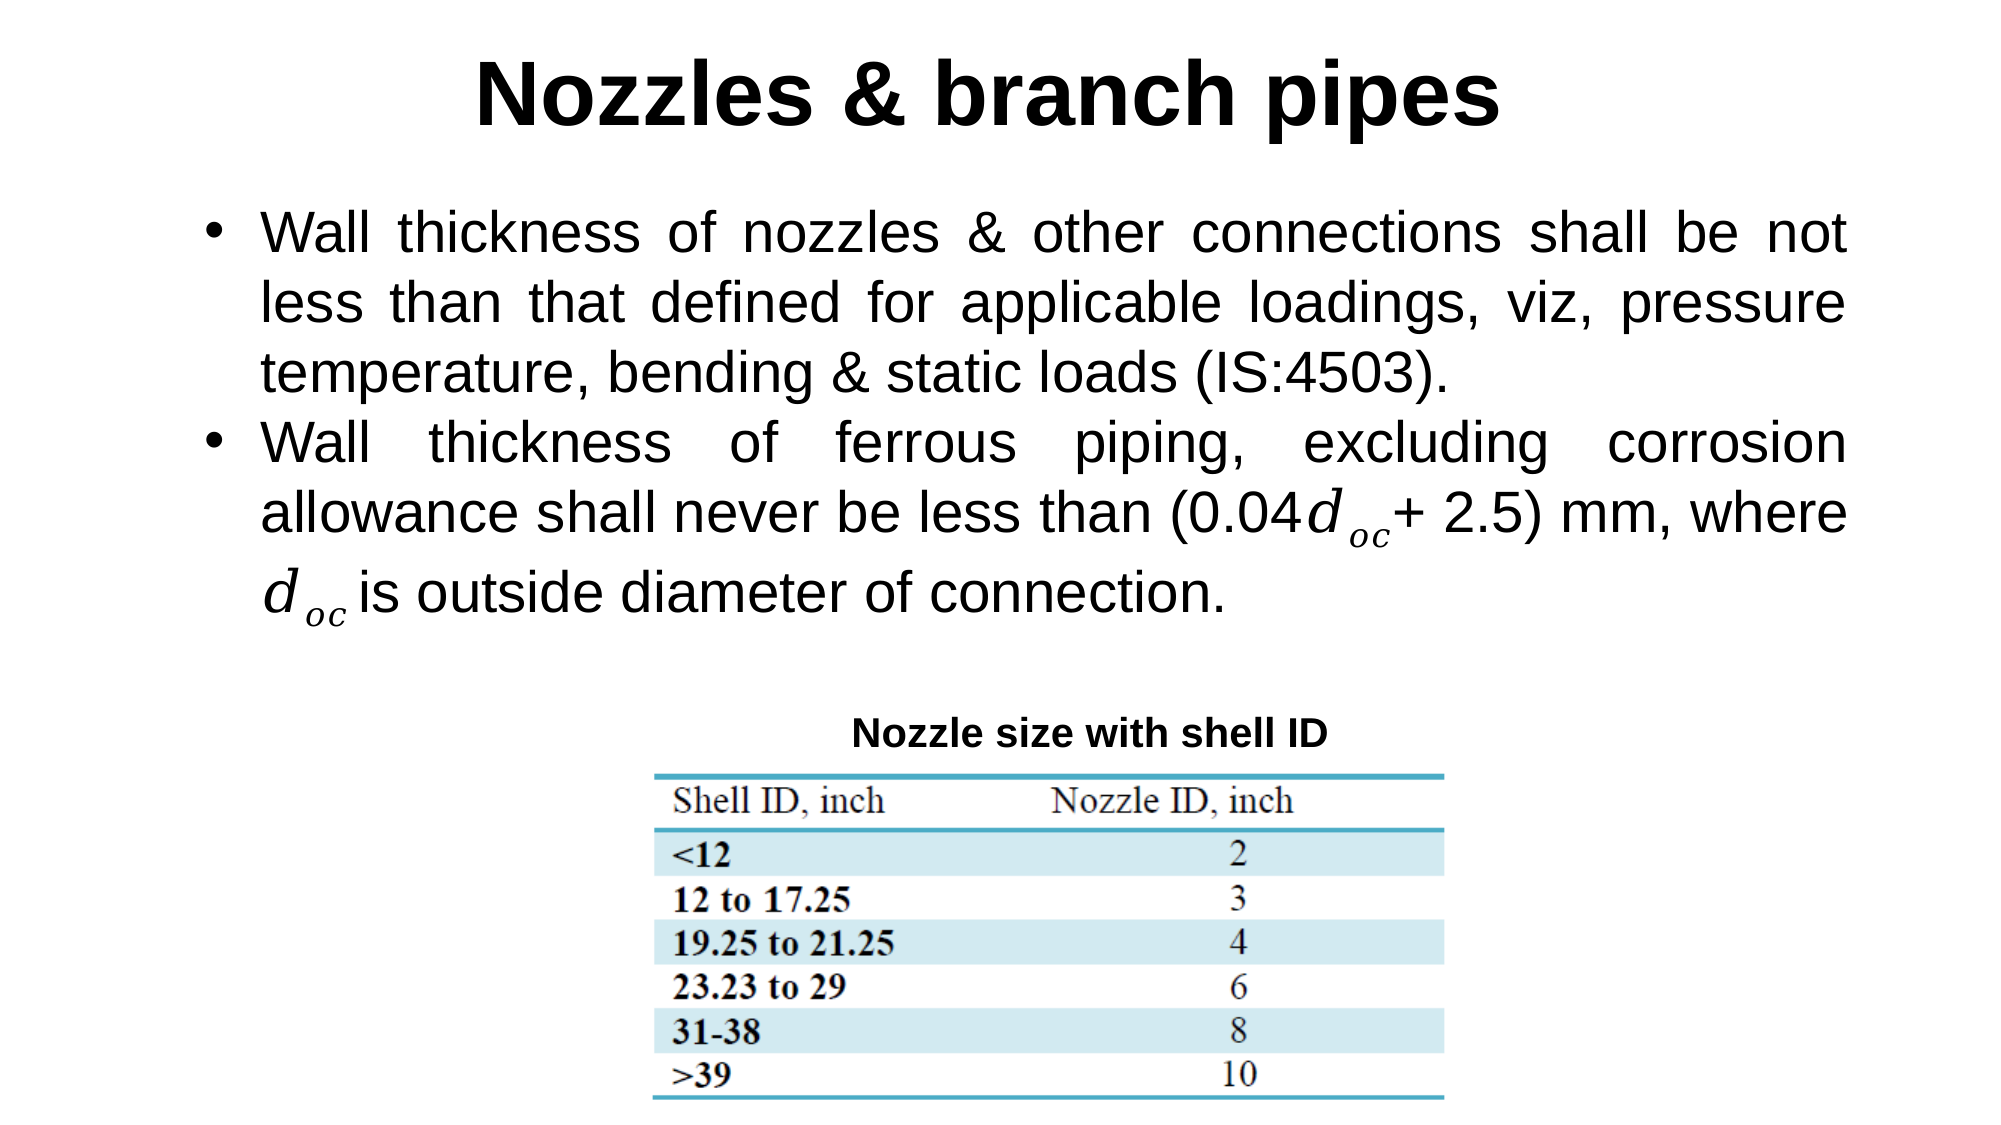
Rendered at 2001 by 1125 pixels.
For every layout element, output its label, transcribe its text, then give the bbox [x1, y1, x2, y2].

text_box Wall thickness of nozzles & other connections shall be not less than that defined for applicable loadings, viz, pressure temperature, bending & static loads (IS:4503). Wall thickness of ferrous piping, excluding corrosion allowance shall never be less than (0.04𝑑𝑜𝑐+ 2.5) mm, where 𝑑𝑜𝑐 is outside diameter of connection. [189, 186, 1865, 641]
text_box Nozzle size with shell ID [836, 698, 1356, 759]
title Nozzles & branch pipes [139, 24, 1865, 168]
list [623, 759, 1487, 1125]
